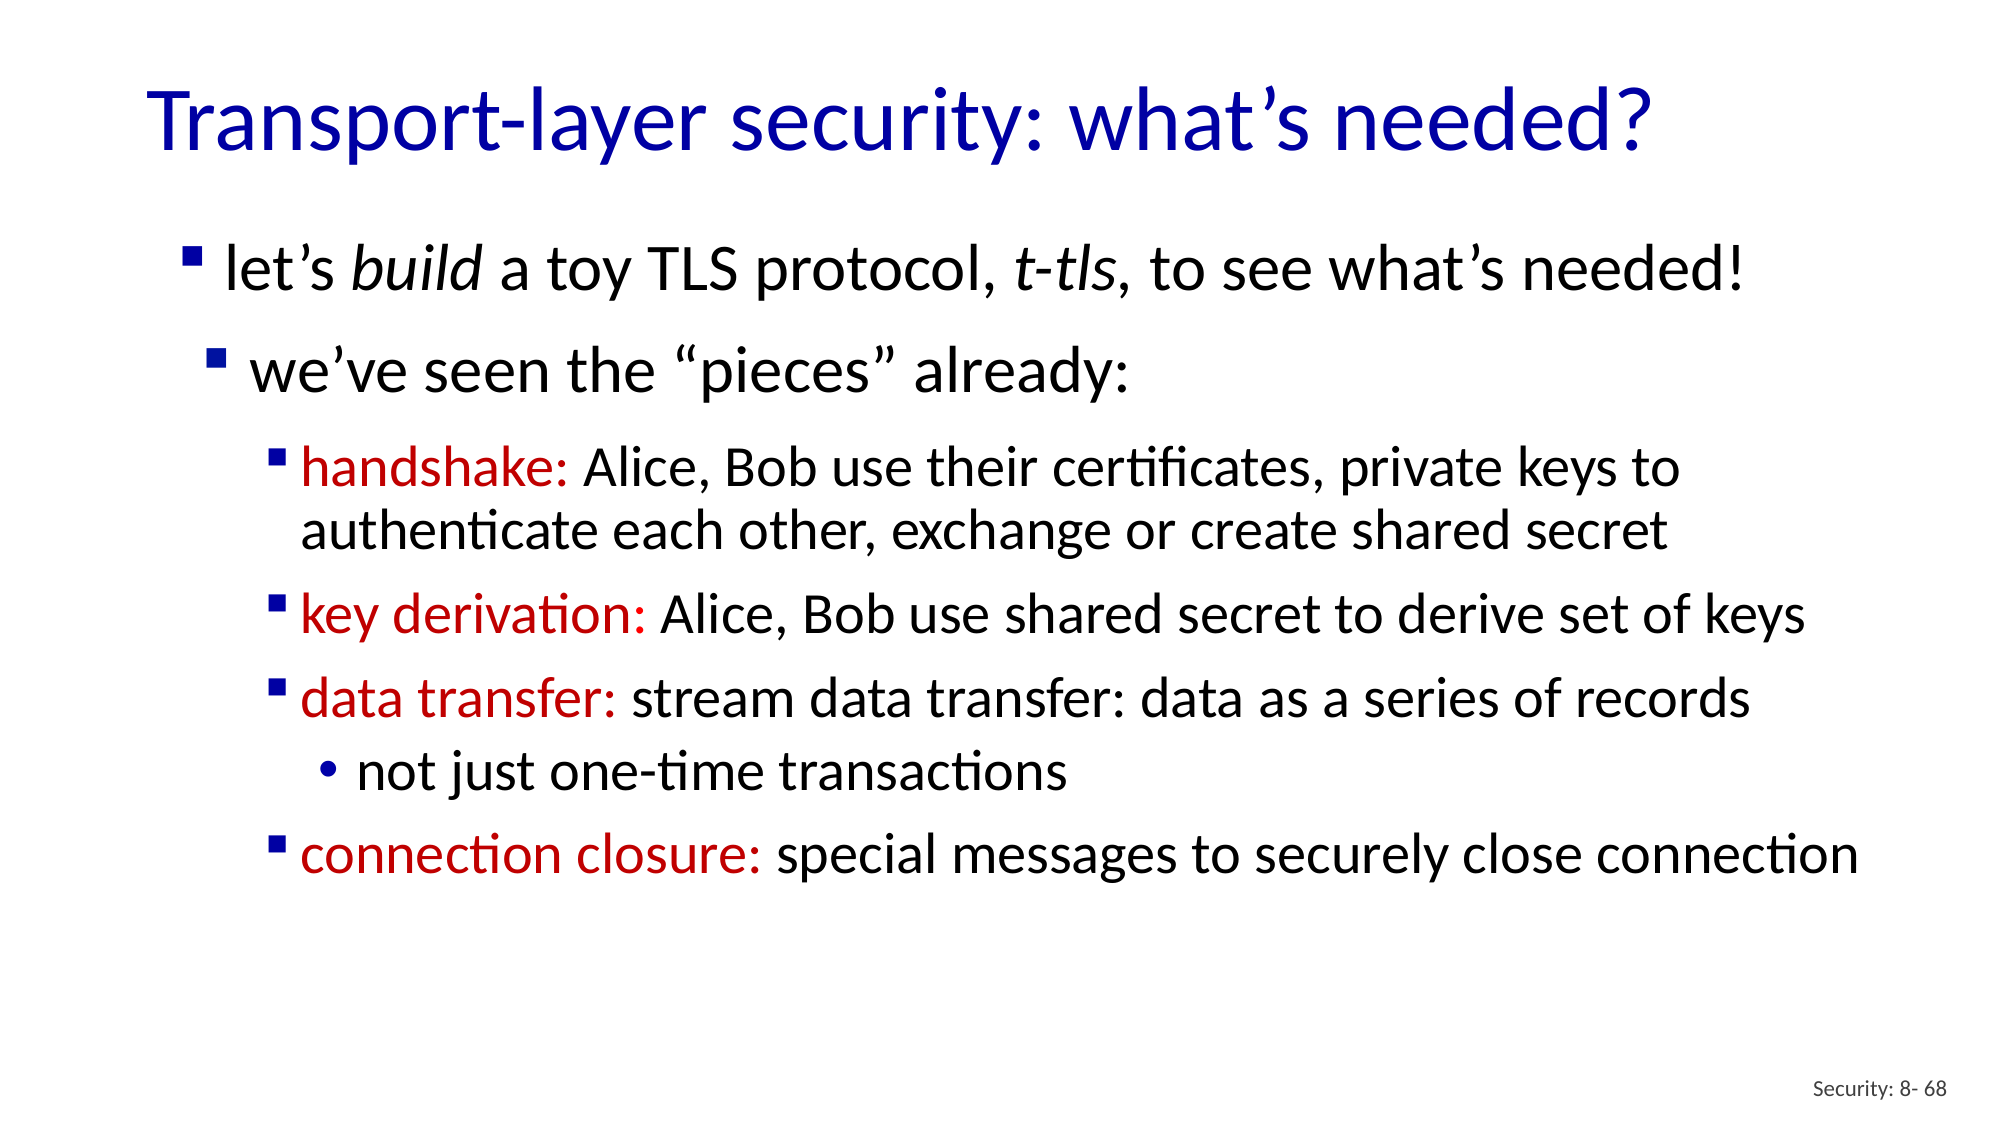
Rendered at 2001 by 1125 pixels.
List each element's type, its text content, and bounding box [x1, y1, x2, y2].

slide_number Security: 8- 68 [1512, 1056, 1963, 1117]
text_box handshake: Alice, Bob use their certificates, private keys to authenticate each other, exchange or create shared secret key derivation: Alice, Bob use shared secret to derive set of keys data transfer: stream data transfer: data as a series of records not just one-time transactions connection closure: special messages to securely close connection [227, 429, 1961, 1020]
title Transport-layer security: what’s needed? [131, 47, 1909, 195]
text_box let’s build a toy TLS protocol, t-tls, to see what’s needed! [162, 224, 1901, 329]
text_box we’ve seen the “pieces” already: [186, 318, 1148, 414]
